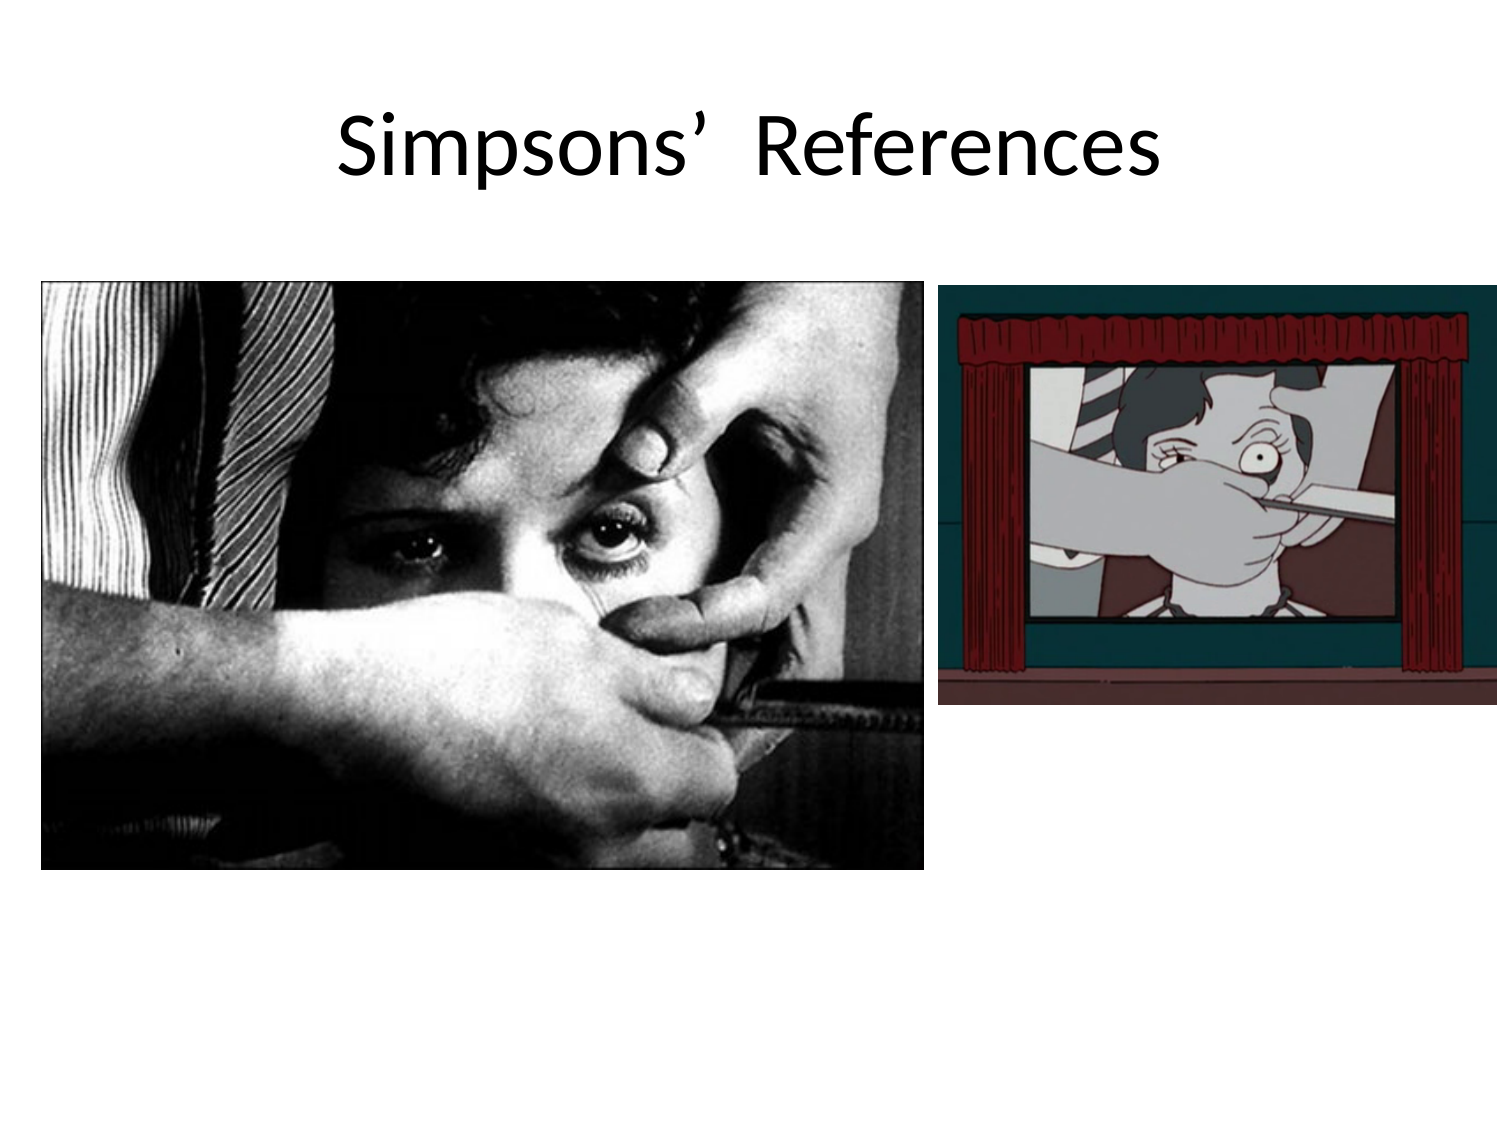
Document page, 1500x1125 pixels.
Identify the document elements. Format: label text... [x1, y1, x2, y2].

title Simpsons’ References [75, 45, 1425, 233]
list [40, 281, 924, 870]
picture [938, 285, 1498, 705]
